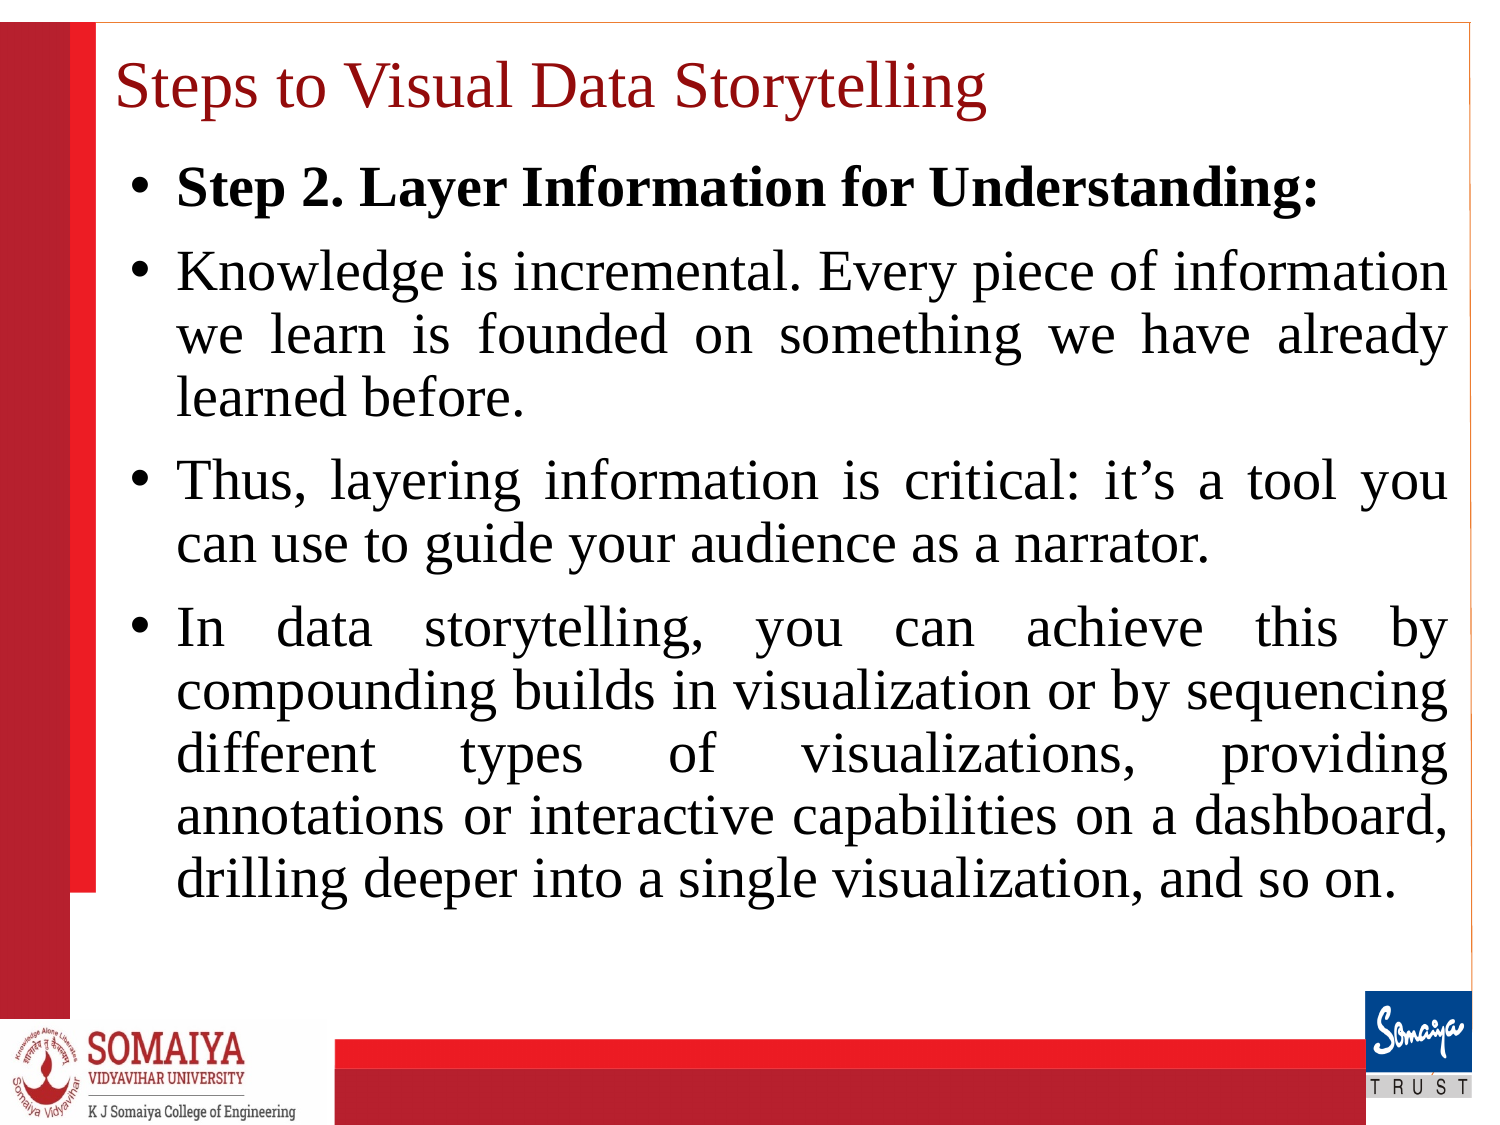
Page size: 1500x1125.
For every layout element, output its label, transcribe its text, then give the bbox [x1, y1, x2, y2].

list Step 2. Layer Information for Understanding: Knowledge is incremental. Every piece of information we learn is founded on something we have already learned before. Thus, layering information is critical: it’s a tool you can use to guide your audience as a narrator. In data storytelling, you can achieve this by compounding builds in visualization or by sequencing different types of visualizations, providing annotations or interactive capabilities on a dashboard, drilling deeper into a single visualization, and so on. [114, 149, 1465, 1024]
picture [0, 22, 327, 1125]
picture [335, 1040, 1365, 1125]
picture [1365, 991, 1472, 1098]
title Steps to Visual Data Storytelling [100, 42, 1459, 181]
